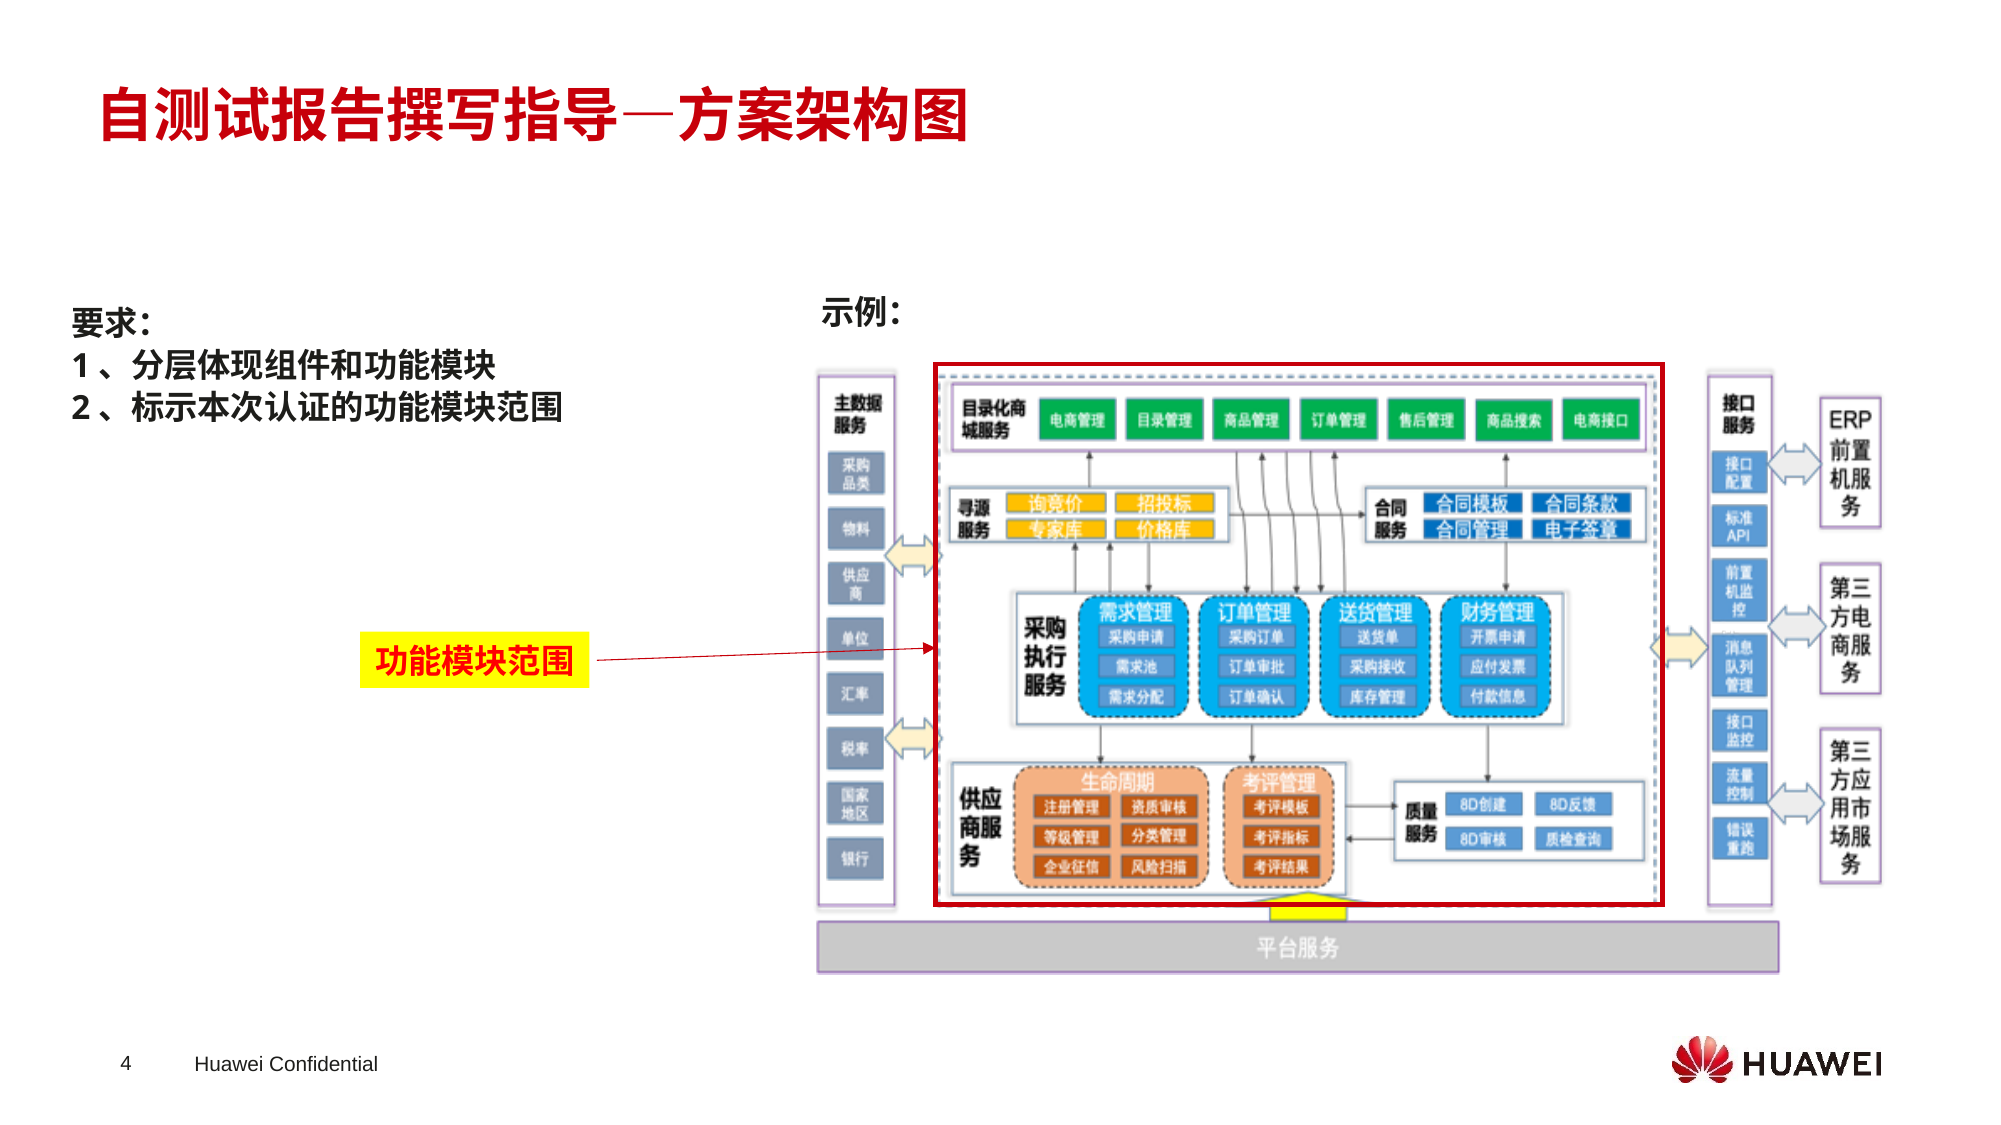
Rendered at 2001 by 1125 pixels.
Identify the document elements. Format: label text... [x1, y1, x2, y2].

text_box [596, 647, 936, 661]
text_box 要求： 1、分层体现组件和功能模块 2、标示本次认证的功能模块范围 [56, 293, 579, 434]
text_box 功能模块范围 [360, 631, 590, 688]
text_box 自测试报告撰写指导—方案架构图 [80, 69, 985, 156]
text_box 示例： [656, 283, 1056, 339]
picture [1672, 1036, 1881, 1083]
picture [810, 363, 1887, 975]
